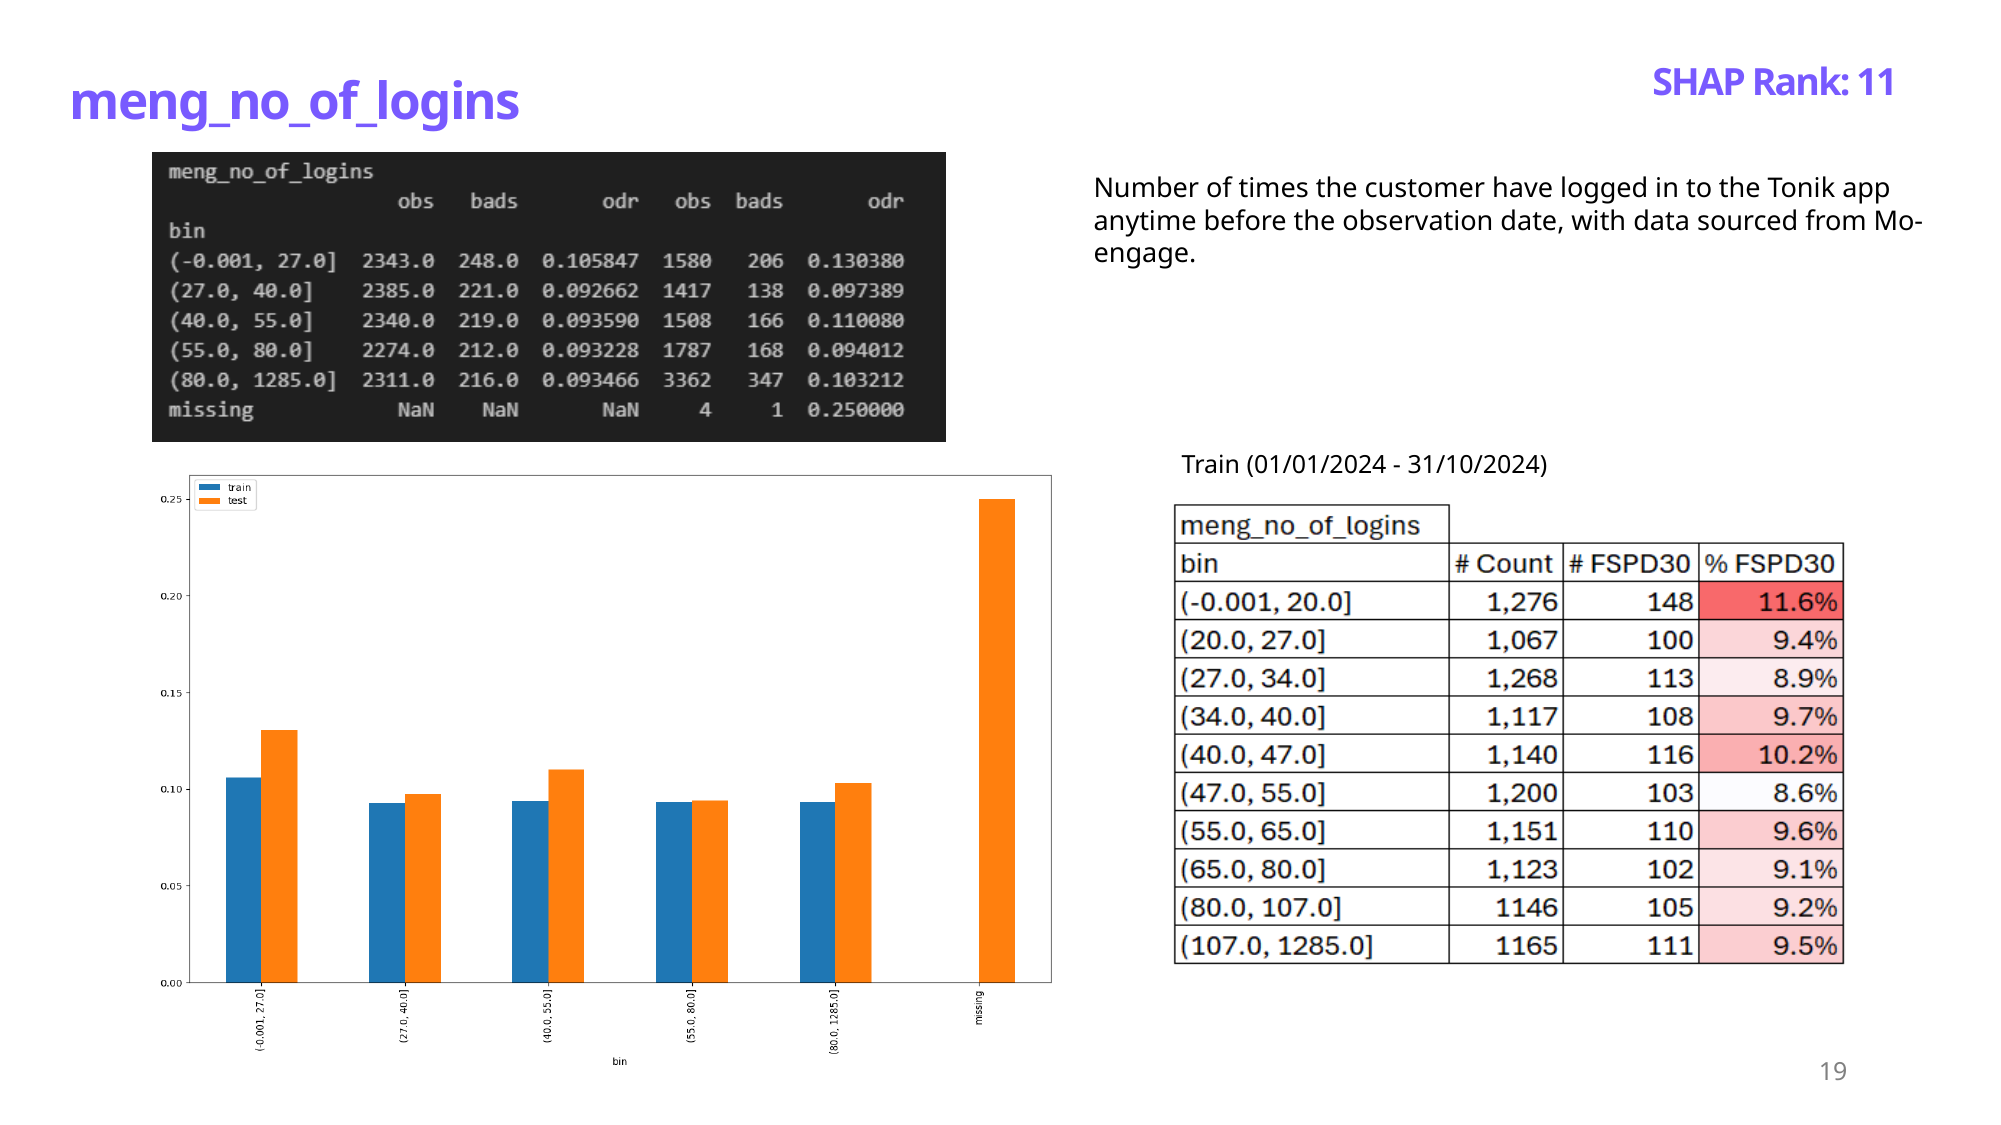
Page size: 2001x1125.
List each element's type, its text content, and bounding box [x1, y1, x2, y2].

slide_number 19 [1412, 1042, 1863, 1103]
title meng_no_of_logins [54, 29, 1941, 137]
text_box Train (01/01/2024 - 31/10/2024) [1166, 441, 1693, 486]
text_box Number of times the customer have logged in to the Tonik app anytime before the observation date, with data sourced from Mo-engage. [1078, 163, 1964, 276]
text_box SHAP Rank: 11 [1637, 1, 1944, 111]
picture [1156, 486, 1863, 980]
picture [152, 152, 946, 442]
picture [152, 468, 1058, 1073]
